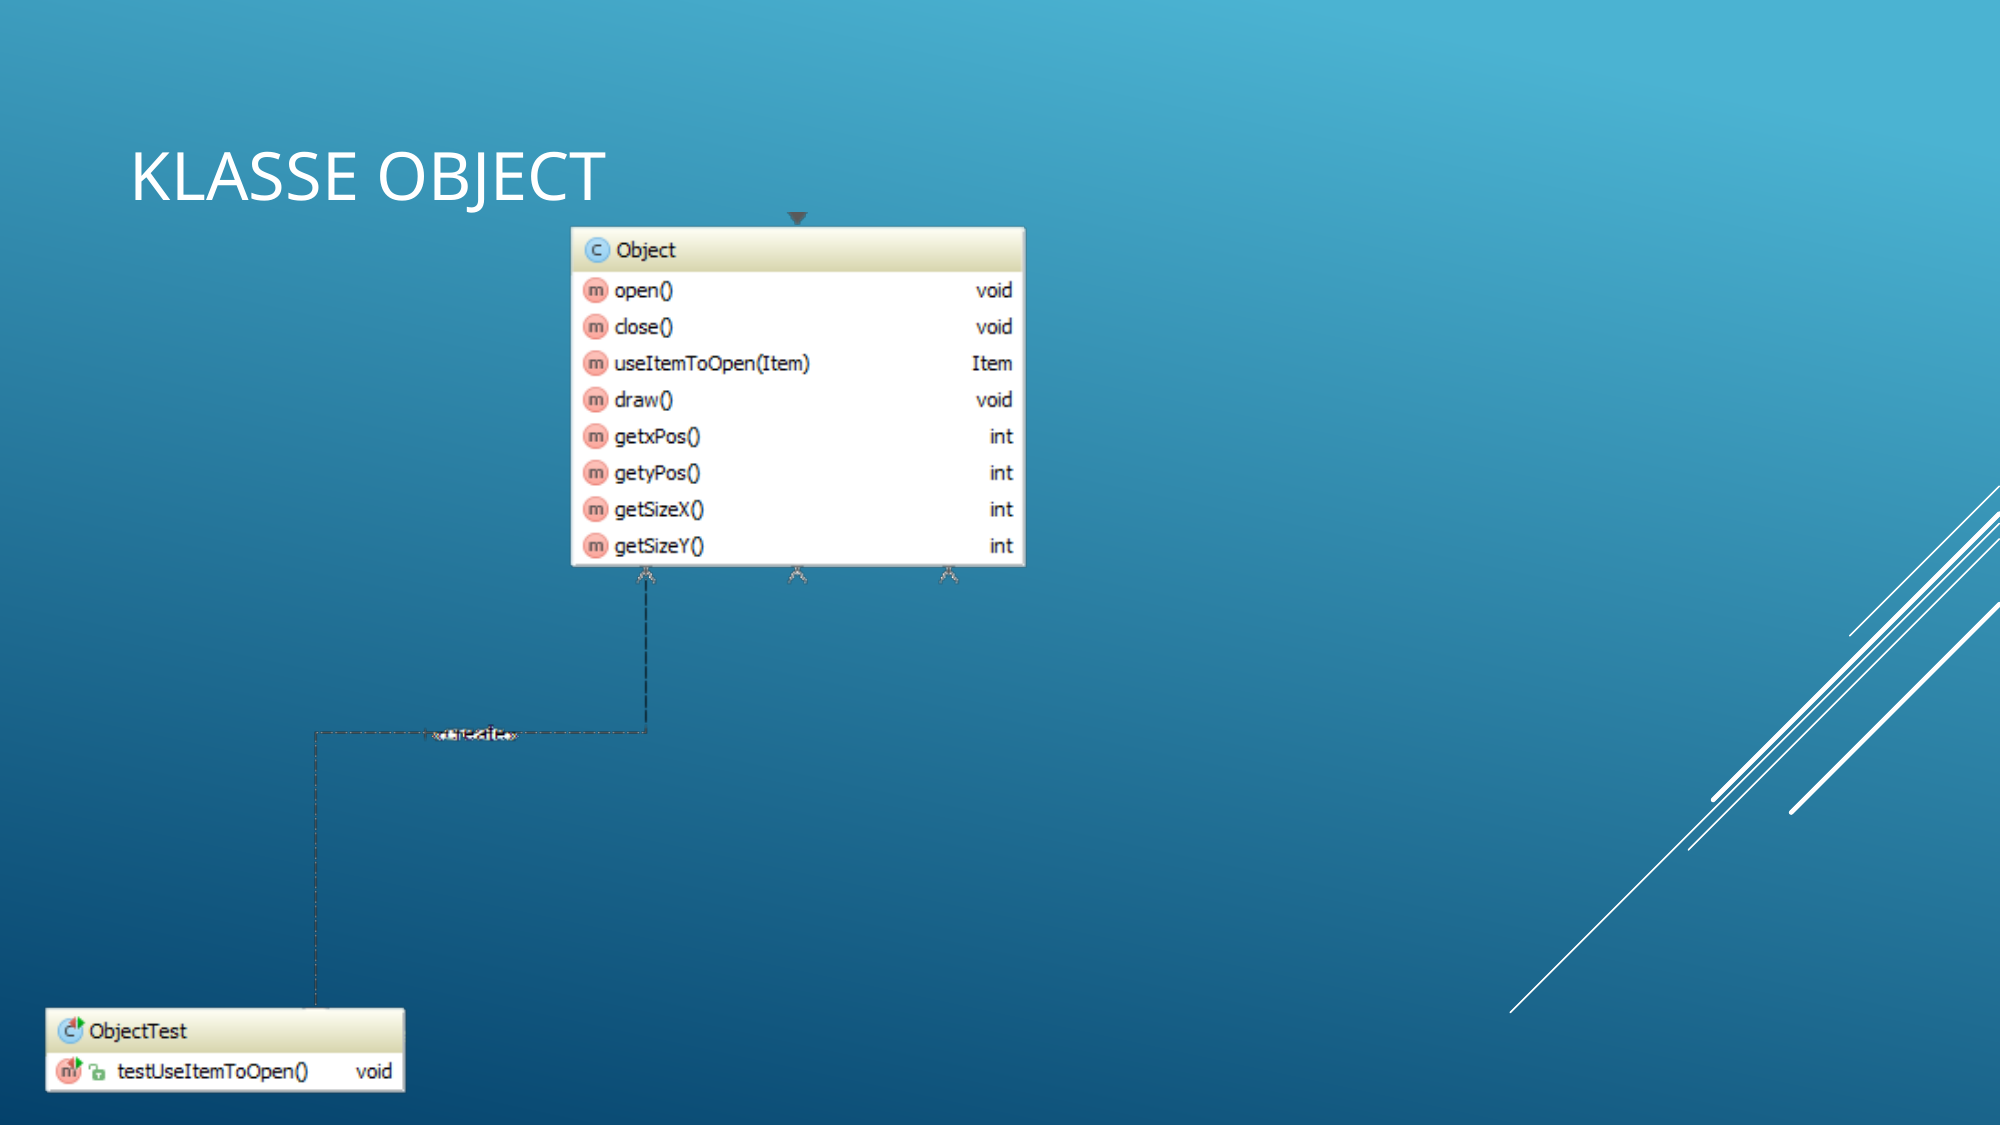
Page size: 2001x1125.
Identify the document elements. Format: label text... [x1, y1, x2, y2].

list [24, 212, 1068, 1125]
title Klasse object [115, 108, 1518, 239]
